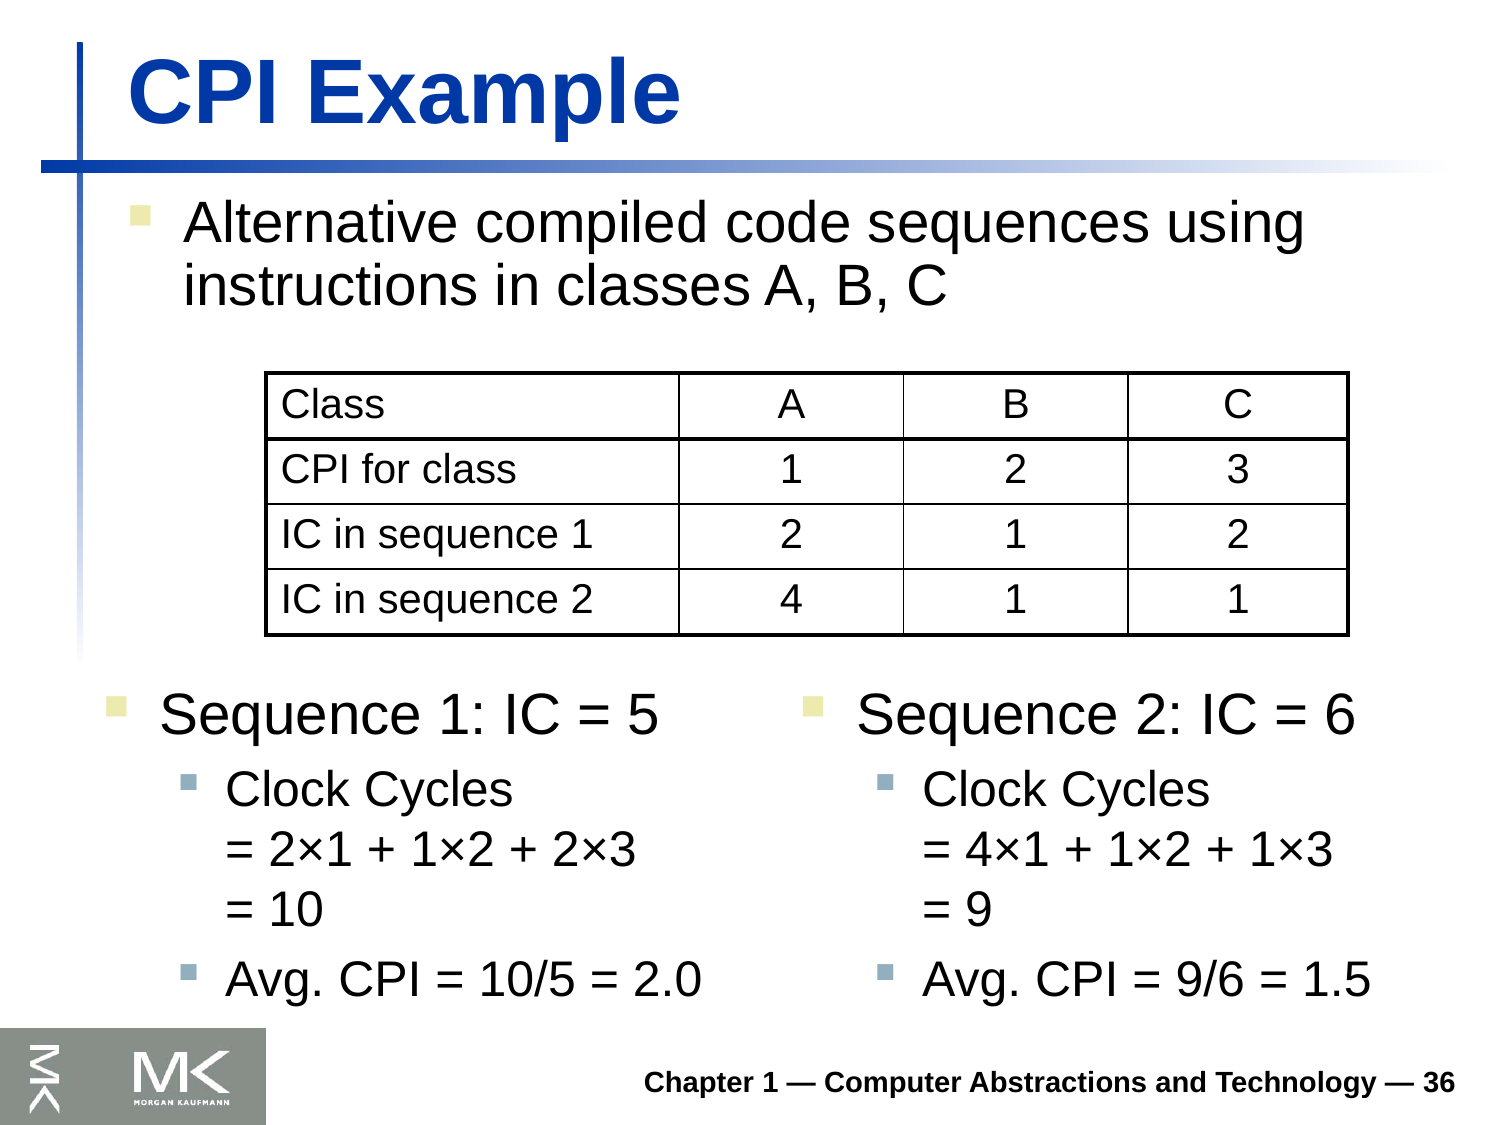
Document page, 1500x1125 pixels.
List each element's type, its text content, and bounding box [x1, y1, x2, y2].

text_box Sequence 1: IC = 5 Clock Cycles = 2×1 + 1×2 + 2×3 = 10 Avg. CPI = 10/5 = 2.0 [88, 668, 727, 1012]
table_cell 2 [1129, 505, 1346, 568]
table_cell IC in sequence 1 [268, 505, 678, 568]
table_cell 1 [680, 441, 903, 503]
text_box Sequence 2: IC = 6 Clock Cycles = 4×1 + 1×2 + 1×3 = 9 Avg. CPI = 9/6 = 1.5 [785, 668, 1424, 1012]
title CPI Example [111, 23, 1468, 150]
table_header A [680, 375, 903, 437]
picture [0, 1028, 266, 1125]
table_cell 2 [904, 441, 1127, 503]
table_header C [1129, 375, 1346, 437]
list Alternative compiled code sequences using instructions in classes A, B, C [111, 184, 1470, 349]
table_cell IC in sequence 2 [268, 570, 678, 633]
table_header B [904, 375, 1127, 437]
table_cell 4 [680, 570, 903, 633]
table_cell CPI for class [268, 441, 678, 503]
table_cell 1 [904, 505, 1127, 568]
table_cell 3 [1129, 441, 1346, 503]
table_cell 1 [1129, 570, 1346, 633]
table_header Class [268, 375, 678, 437]
footer Chapter 1 — Computer Abstractions and Technology — 36 [277, 1046, 1471, 1106]
table_cell 2 [680, 505, 903, 568]
table_cell 1 [904, 570, 1127, 633]
